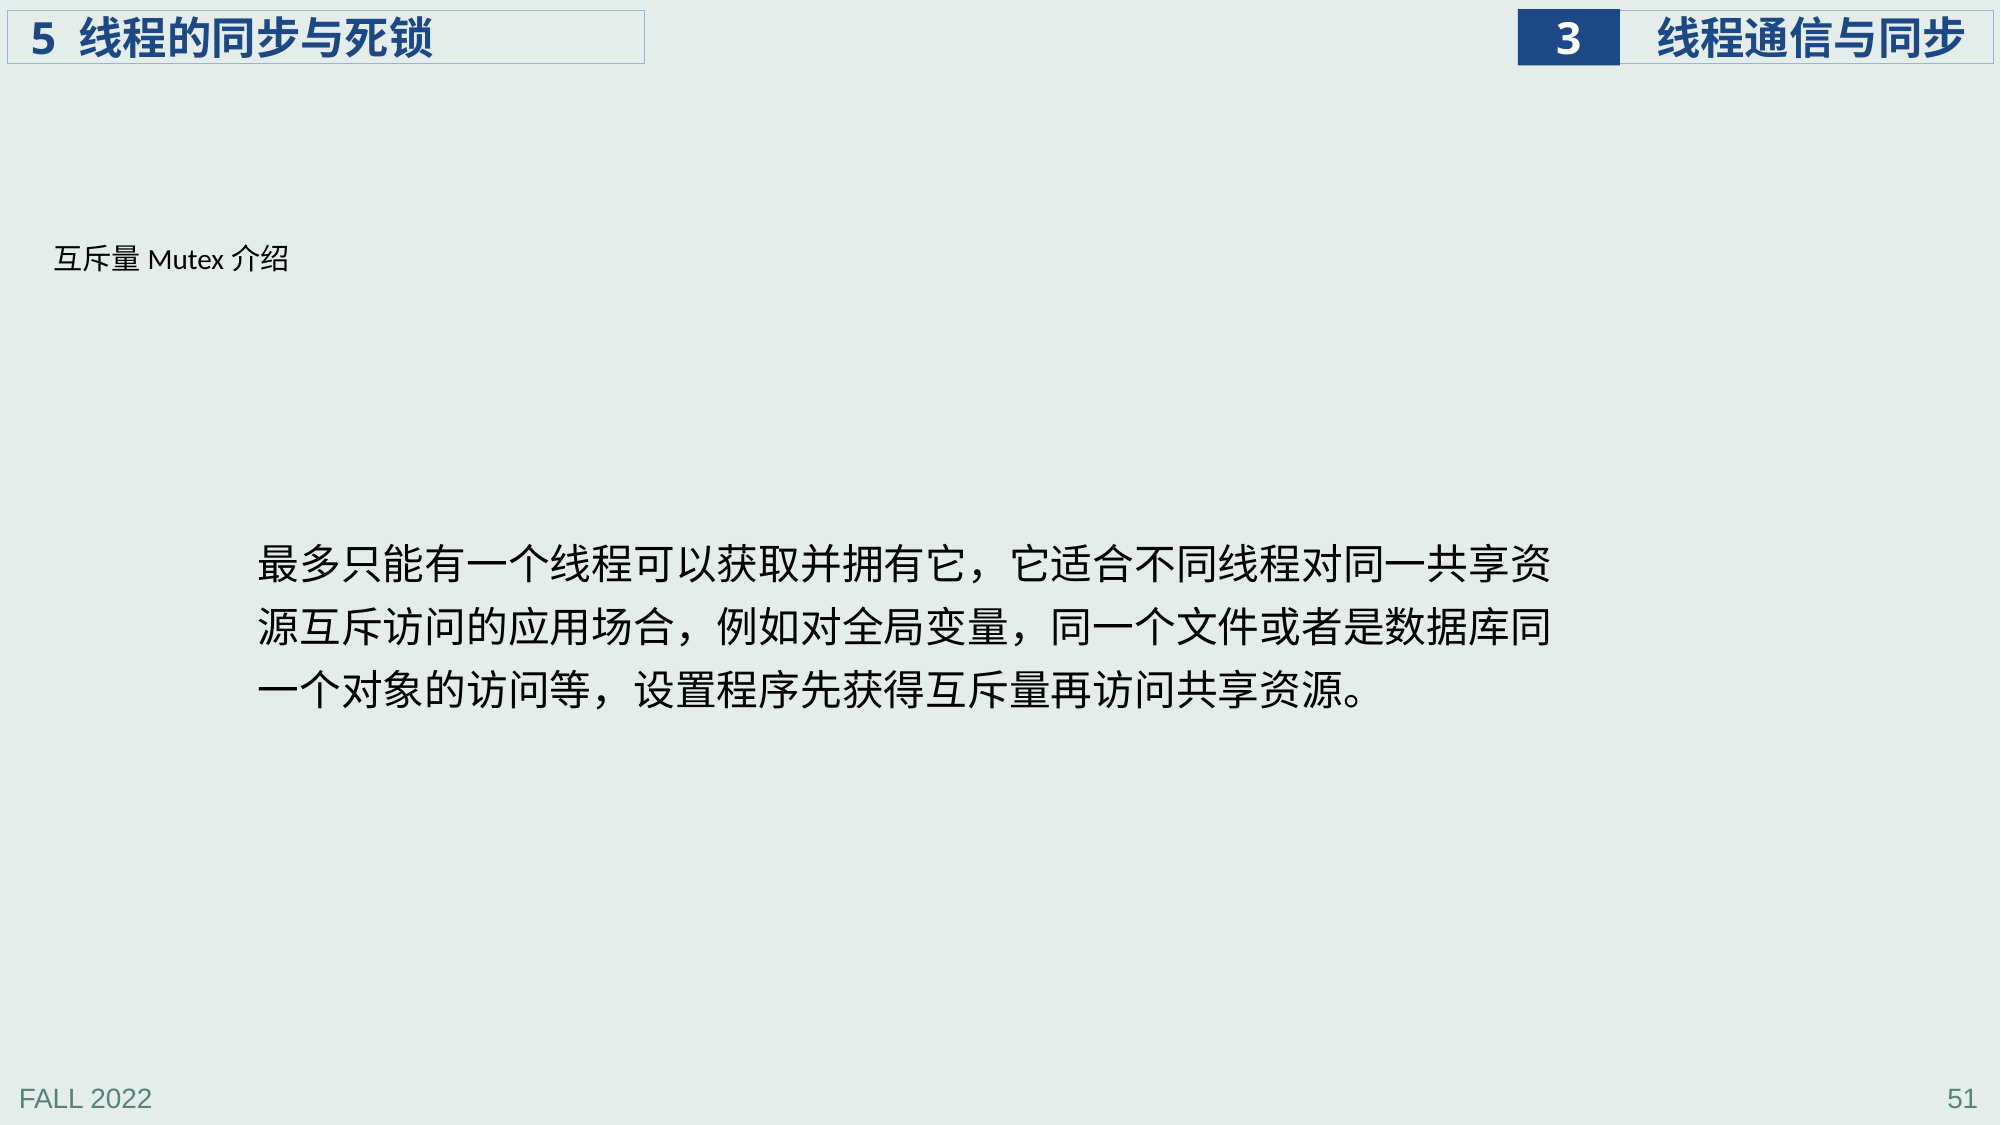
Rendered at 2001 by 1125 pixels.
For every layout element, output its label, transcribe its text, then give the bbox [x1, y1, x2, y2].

list 最多只能有一个线程可以获取并拥有它，它适合不同线程对同一共享资源互斥访问的应用场合，例如对全局变量，同一个文件或者是数据库同一个对象的访问等，设置程序先获得互斥量再访问共享资源。 [246, 520, 1599, 786]
title 互斥量Mutex介绍 [41, 198, 852, 318]
